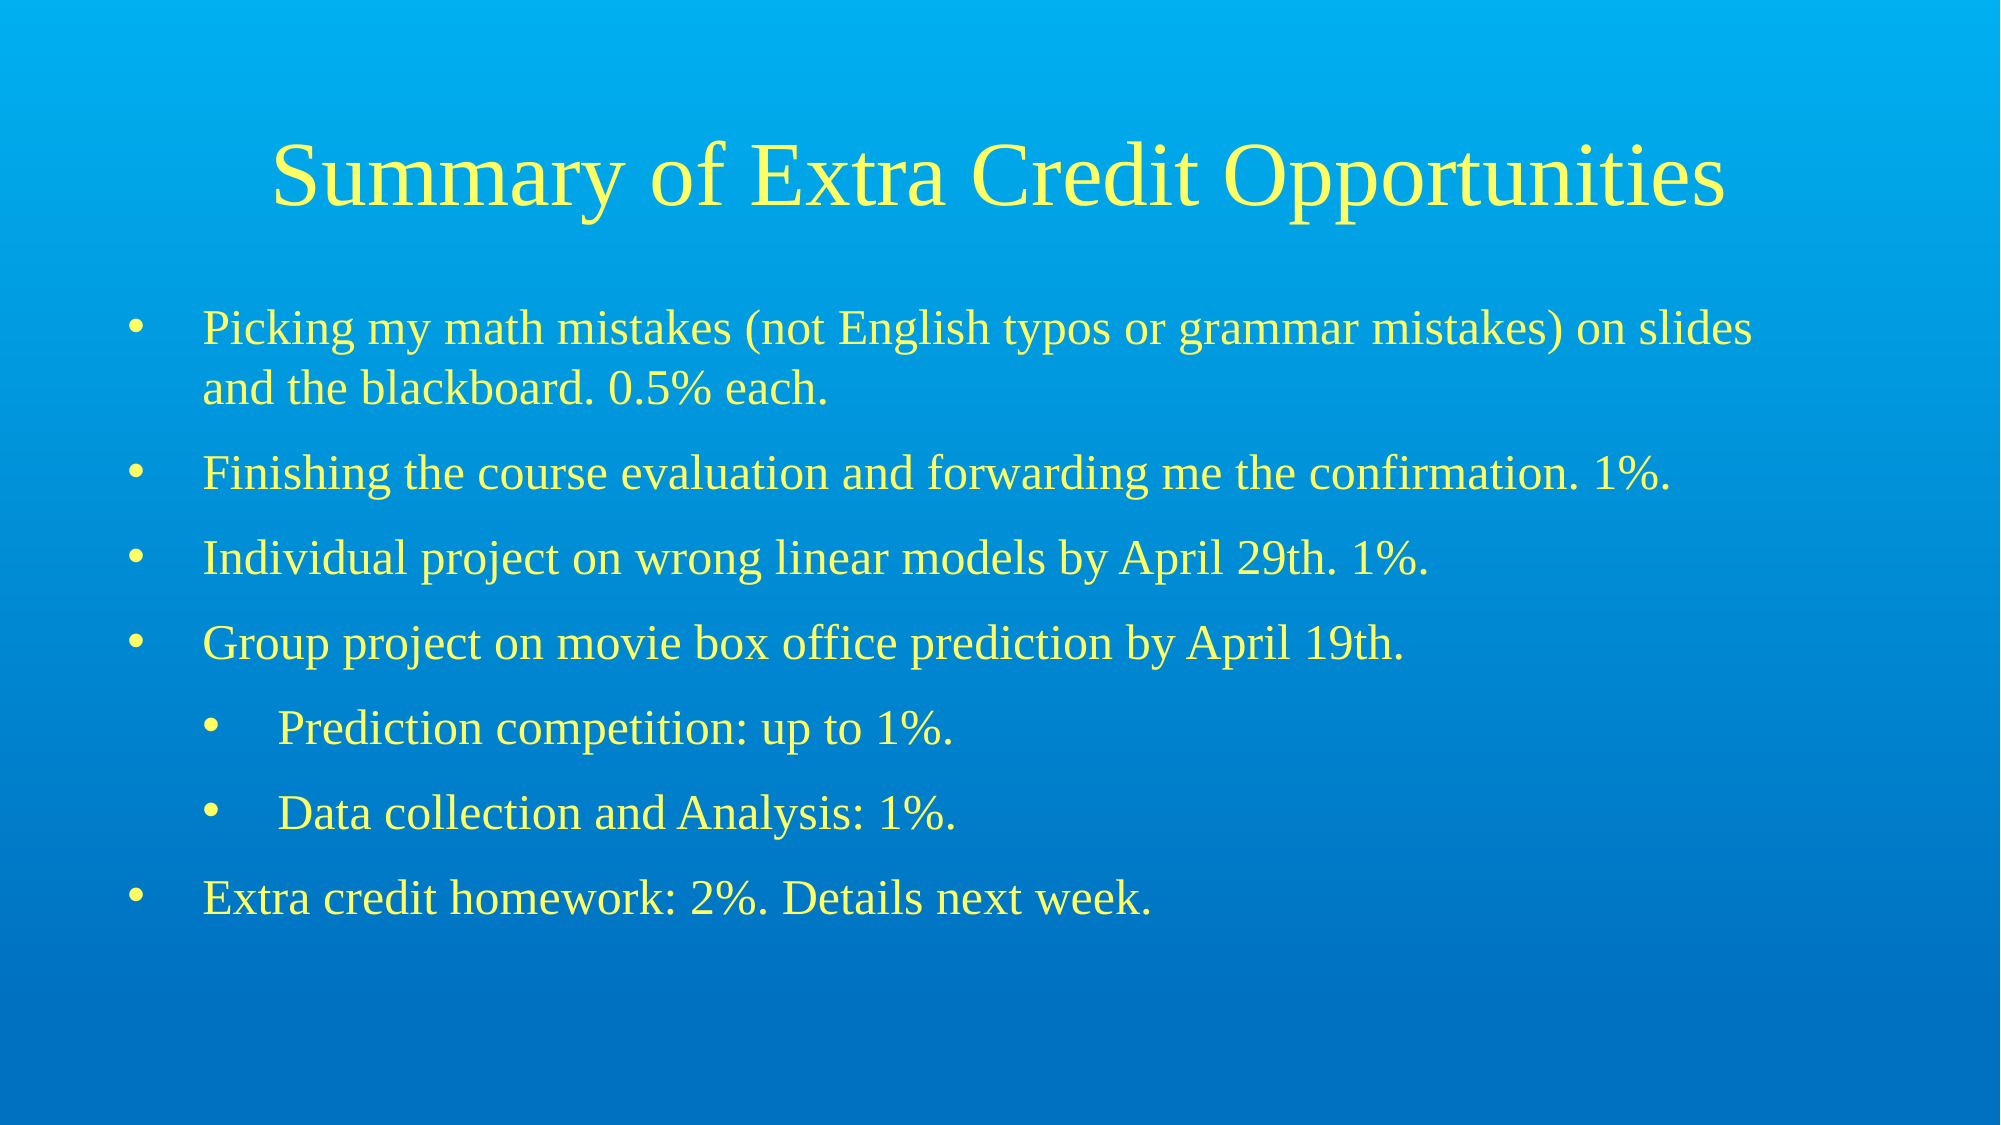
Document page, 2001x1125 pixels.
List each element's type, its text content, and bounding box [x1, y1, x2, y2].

title Summary of Extra Credit Opportunities [150, 99, 1850, 238]
text_box Picking my math mistakes (not English typos or grammar mistakes) on slides and the blackboard. 0.5% each. Finishing the course evaluation and forwarding me the confirmation. 1%. Individual project on wrong linear models by April 29th. 1%. Group project on movie box office prediction by April 19th. Prediction competition: up to 1%. Data collection and Analysis: 1%. Extra credit homework: 2%. Details next week. [112, 287, 1850, 933]
